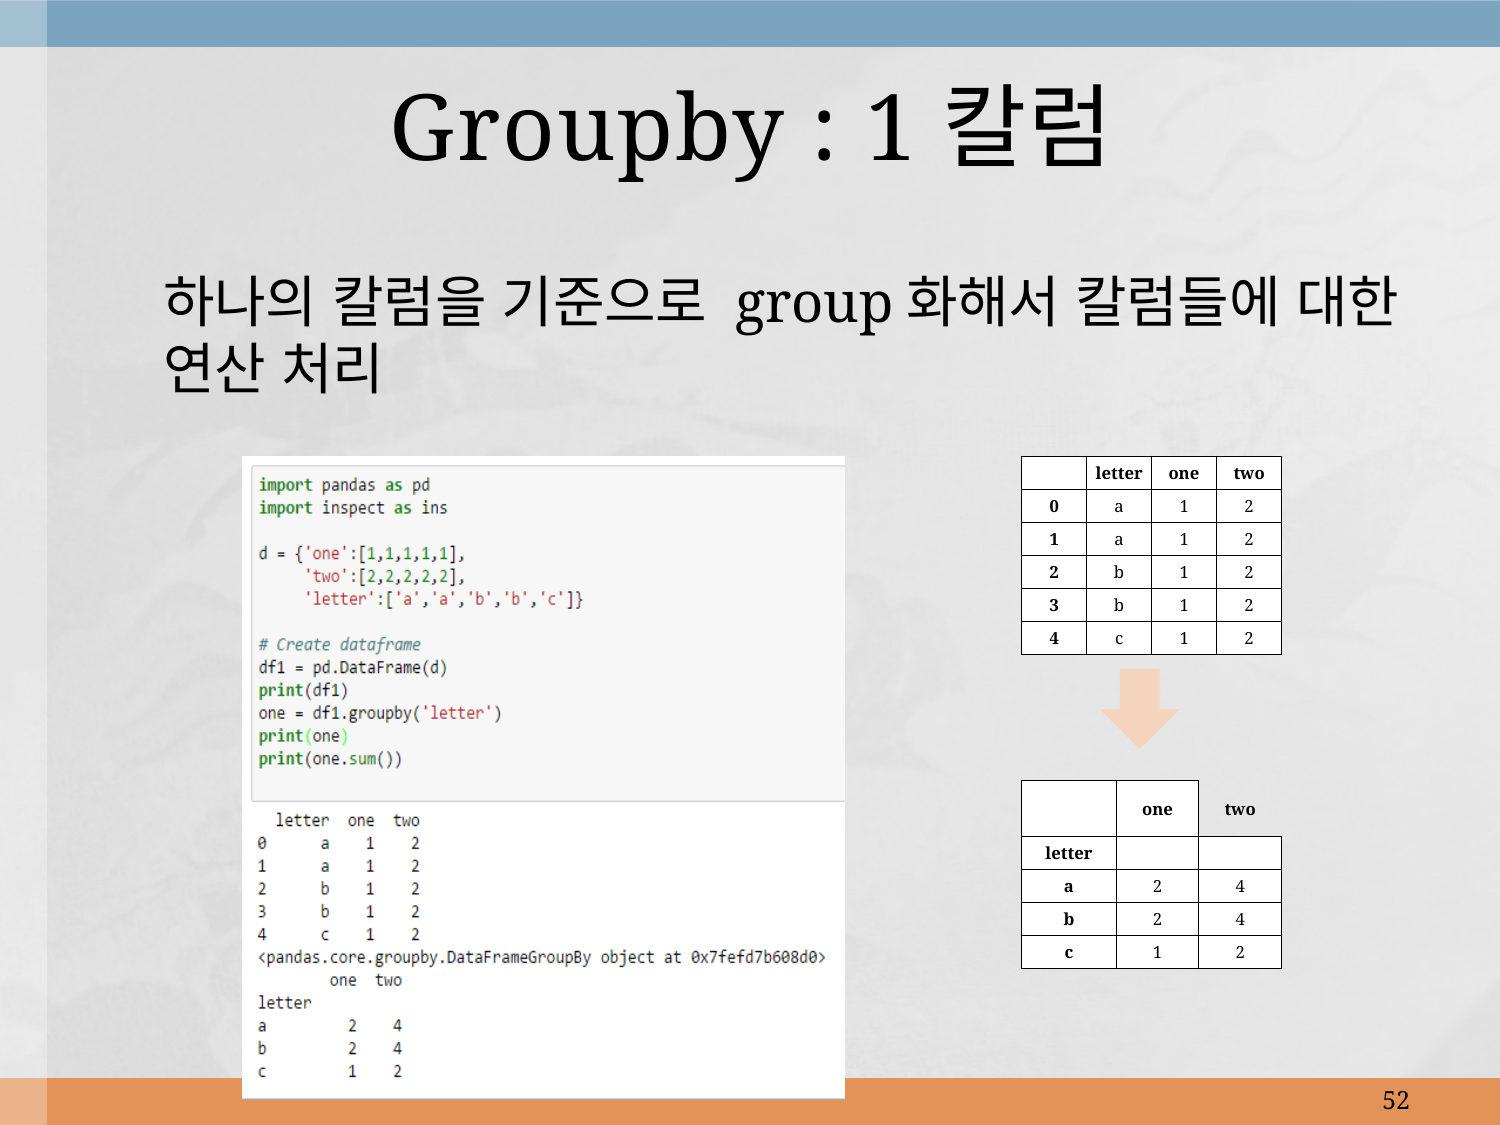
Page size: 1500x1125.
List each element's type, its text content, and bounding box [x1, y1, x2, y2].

table_cell 1 [1022, 523, 1086, 555]
table_cell 1 [1152, 523, 1216, 555]
table_cell 1 [1152, 556, 1216, 588]
table_cell letter [1022, 837, 1116, 869]
table_cell 3 [1022, 589, 1086, 621]
title Groupby : 1칼럼 [49, 46, 1454, 202]
table_cell 1 [1152, 589, 1216, 621]
table_cell 4 [1199, 870, 1281, 902]
table_cell 2 [1217, 490, 1281, 522]
table_cell a [1022, 870, 1116, 902]
table_cell [1199, 837, 1281, 869]
table_cell a [1087, 490, 1151, 522]
table_header [1022, 457, 1086, 489]
table_cell 4 [1022, 622, 1086, 654]
text_box [1098, 667, 1181, 750]
table_cell a [1087, 523, 1151, 555]
table_header one [1117, 781, 1198, 836]
table_header one [1152, 457, 1216, 489]
table_cell 2 [1217, 589, 1281, 621]
table_cell 2 [1217, 556, 1281, 588]
table_cell 1 [1152, 490, 1216, 522]
table_header two [1217, 457, 1281, 489]
table_cell c [1022, 936, 1116, 968]
table_cell b [1087, 589, 1151, 621]
slide_number 52 [1074, 1078, 1425, 1125]
table_cell 2 [1117, 870, 1198, 902]
table_cell 1 [1117, 936, 1198, 968]
table_cell [1117, 837, 1198, 869]
table_cell 2 [1217, 622, 1281, 654]
list 하나의 칼럼을 기준으로 group화해서 칼럼들에 대한 연산 처리 [76, 259, 1427, 409]
table_cell c [1087, 622, 1151, 654]
table_header [1022, 781, 1116, 836]
table_cell 2 [1217, 523, 1281, 555]
table_cell b [1087, 556, 1151, 588]
table_header letter [1087, 457, 1151, 489]
table_cell 2 [1199, 936, 1281, 968]
table_cell 1 [1152, 622, 1216, 654]
table_header two [1199, 780, 1282, 836]
table_cell 4 [1199, 903, 1281, 935]
picture [242, 456, 845, 1100]
table_cell 2 [1022, 556, 1086, 588]
table_cell 0 [1022, 490, 1086, 522]
table_cell b [1022, 903, 1116, 935]
table_cell 2 [1117, 903, 1198, 935]
